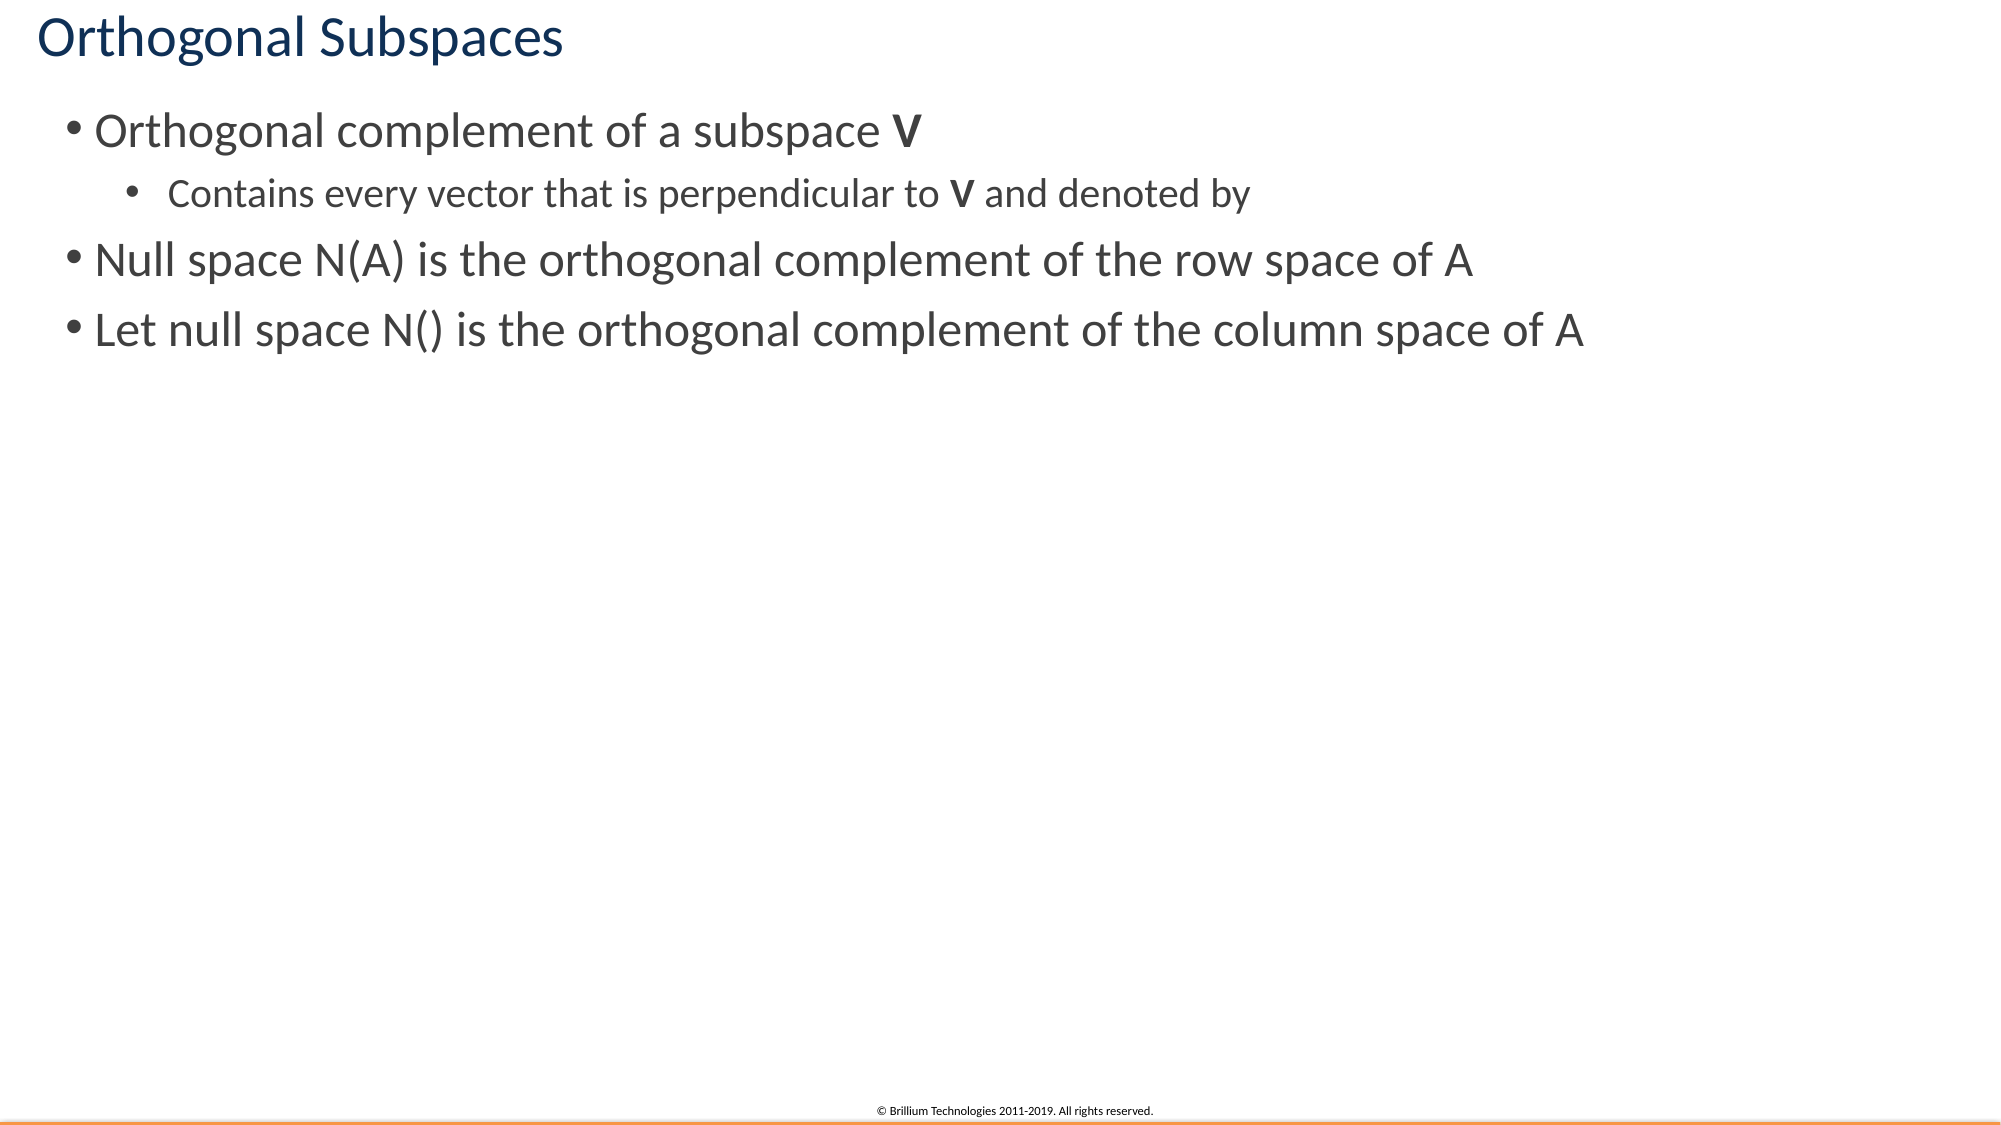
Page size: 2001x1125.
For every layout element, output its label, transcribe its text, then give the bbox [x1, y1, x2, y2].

title Orthogonal Subspaces [22, 0, 1900, 66]
